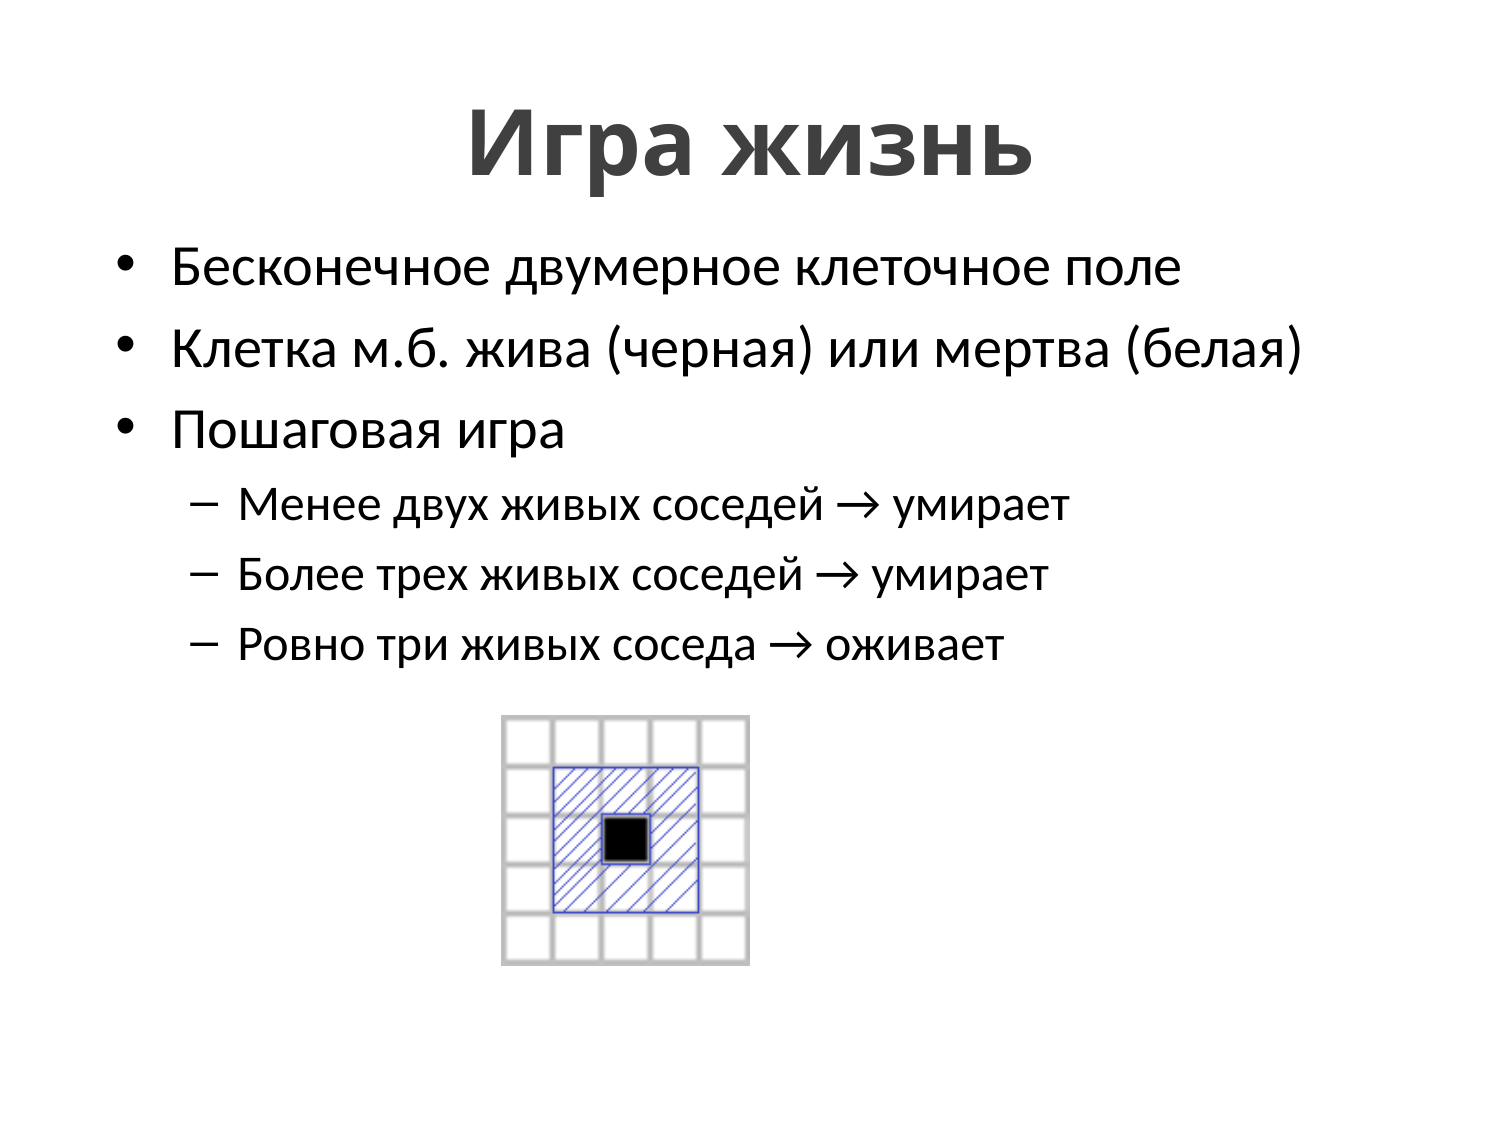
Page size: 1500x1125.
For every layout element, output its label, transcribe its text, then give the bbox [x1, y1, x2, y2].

list Бесконечное двумерное клеточное поле Клетка м.б. жива (черная) или мертва (белая) Пошаговая игра Менее двух живых соседей → умирает Более трех живых соседей → умирает Ровно три живых соседа → оживает [100, 219, 1425, 963]
title Игра жизнь [75, 45, 1425, 233]
picture [501, 715, 751, 967]
